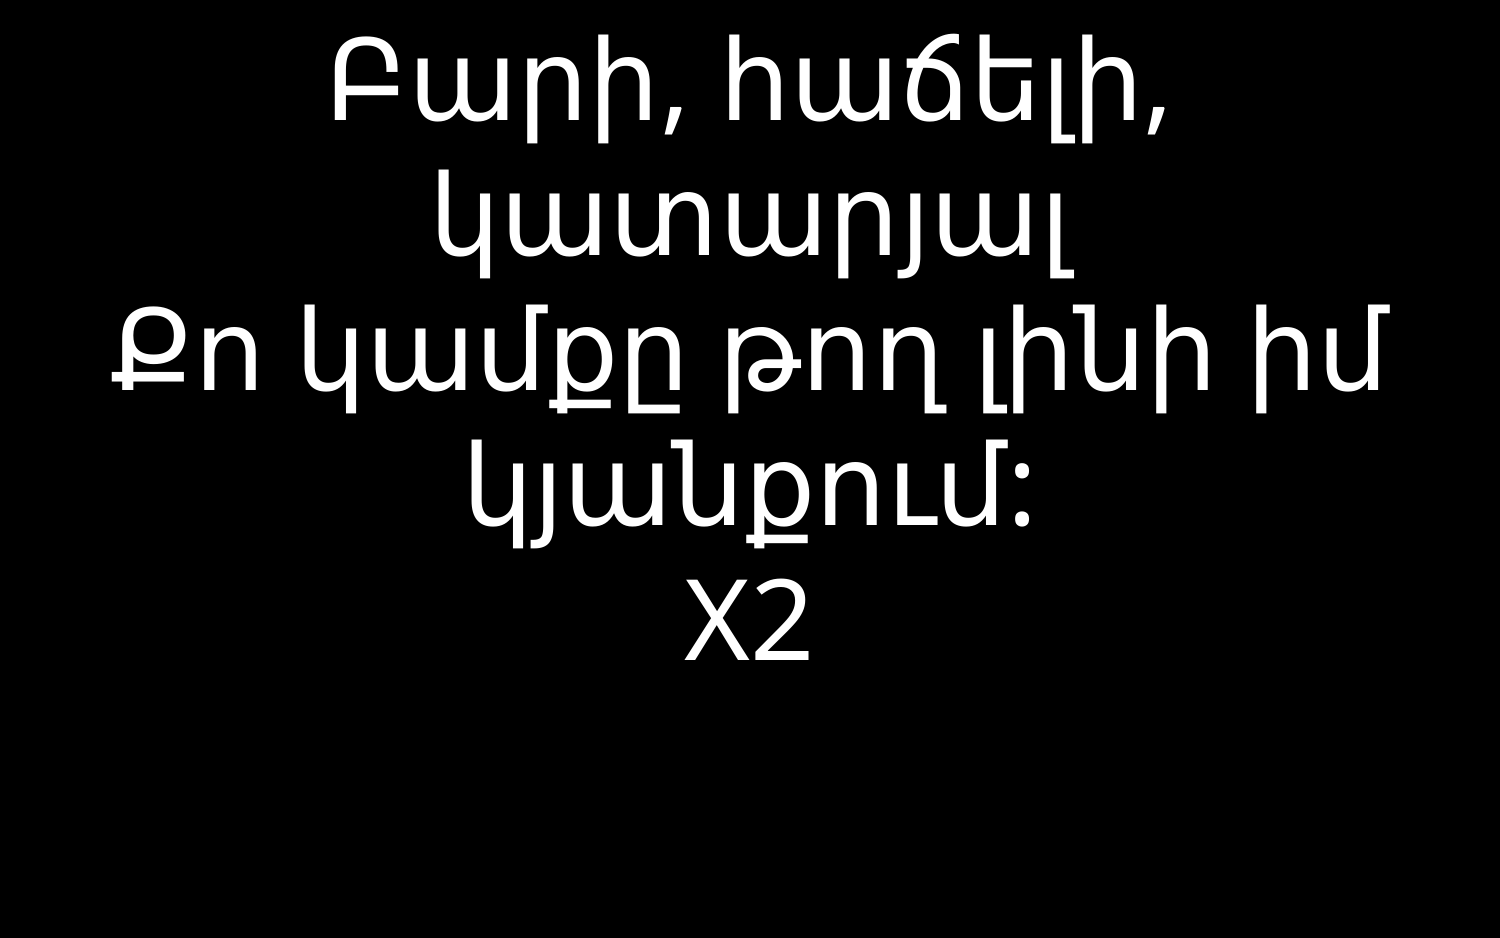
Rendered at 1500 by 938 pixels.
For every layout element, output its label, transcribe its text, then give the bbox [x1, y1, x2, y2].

title Բարի, հաճելի, կատարյալ Քո կամքը թող լինի իմ կյանքում: X2 [0, 0, 1500, 938]
